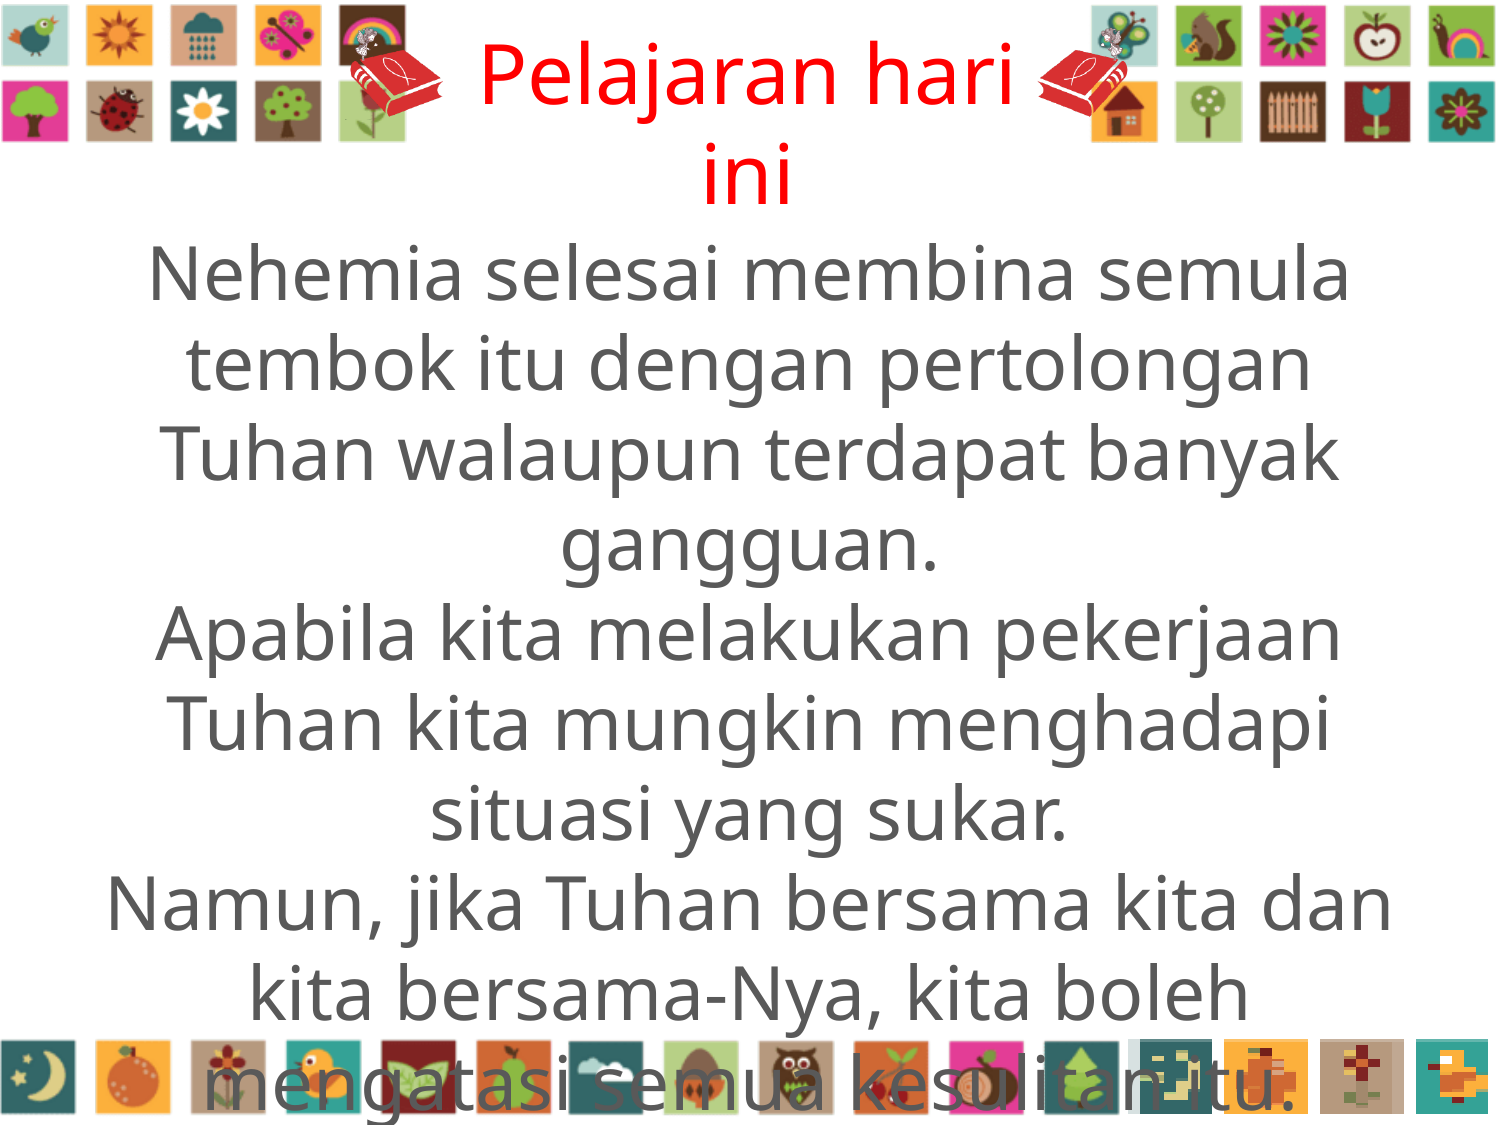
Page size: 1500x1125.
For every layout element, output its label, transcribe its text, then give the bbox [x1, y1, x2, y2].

text_box Nehemia selesai membina semula tembok itu dengan pertolongan Tuhan walaupun terdapat banyak gangguan. Apabila kita melakukan pekerjaan Tuhan kita mungkin menghadapi situasi yang sukar. Namun, jika Tuhan bersama kita dan kita bersama-Nya, kita boleh mengatasi semua kesulitan itu. [76, 218, 1424, 1027]
text_box Pelajaran hari ini [414, 13, 1080, 218]
picture [0, 3, 475, 150]
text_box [0, 1028, 1500, 1118]
picture [1005, 3, 1500, 150]
